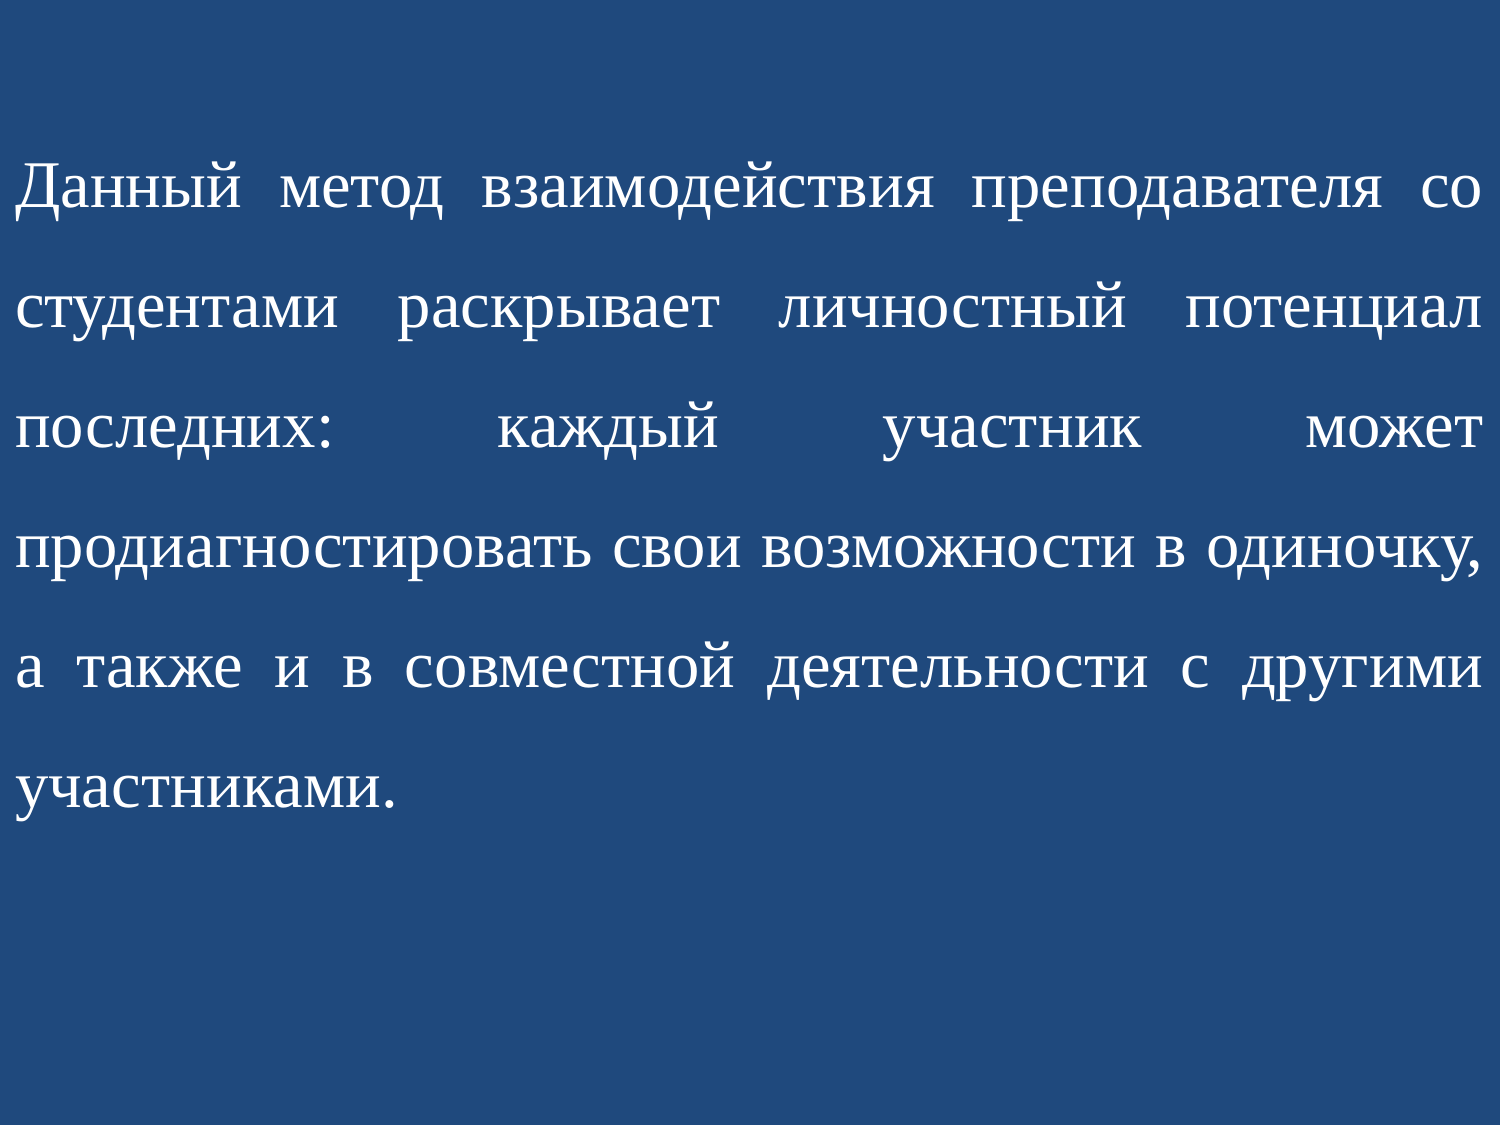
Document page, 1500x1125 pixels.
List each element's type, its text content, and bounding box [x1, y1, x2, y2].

list Данный метод взаимодействия преподавателя со студентами раскрывает личностный потенциал последних: каждый участник может продиагностировать свои возможности в одиночку, а также и в совместной деятельности с другими участниками. [0, 0, 1500, 1125]
